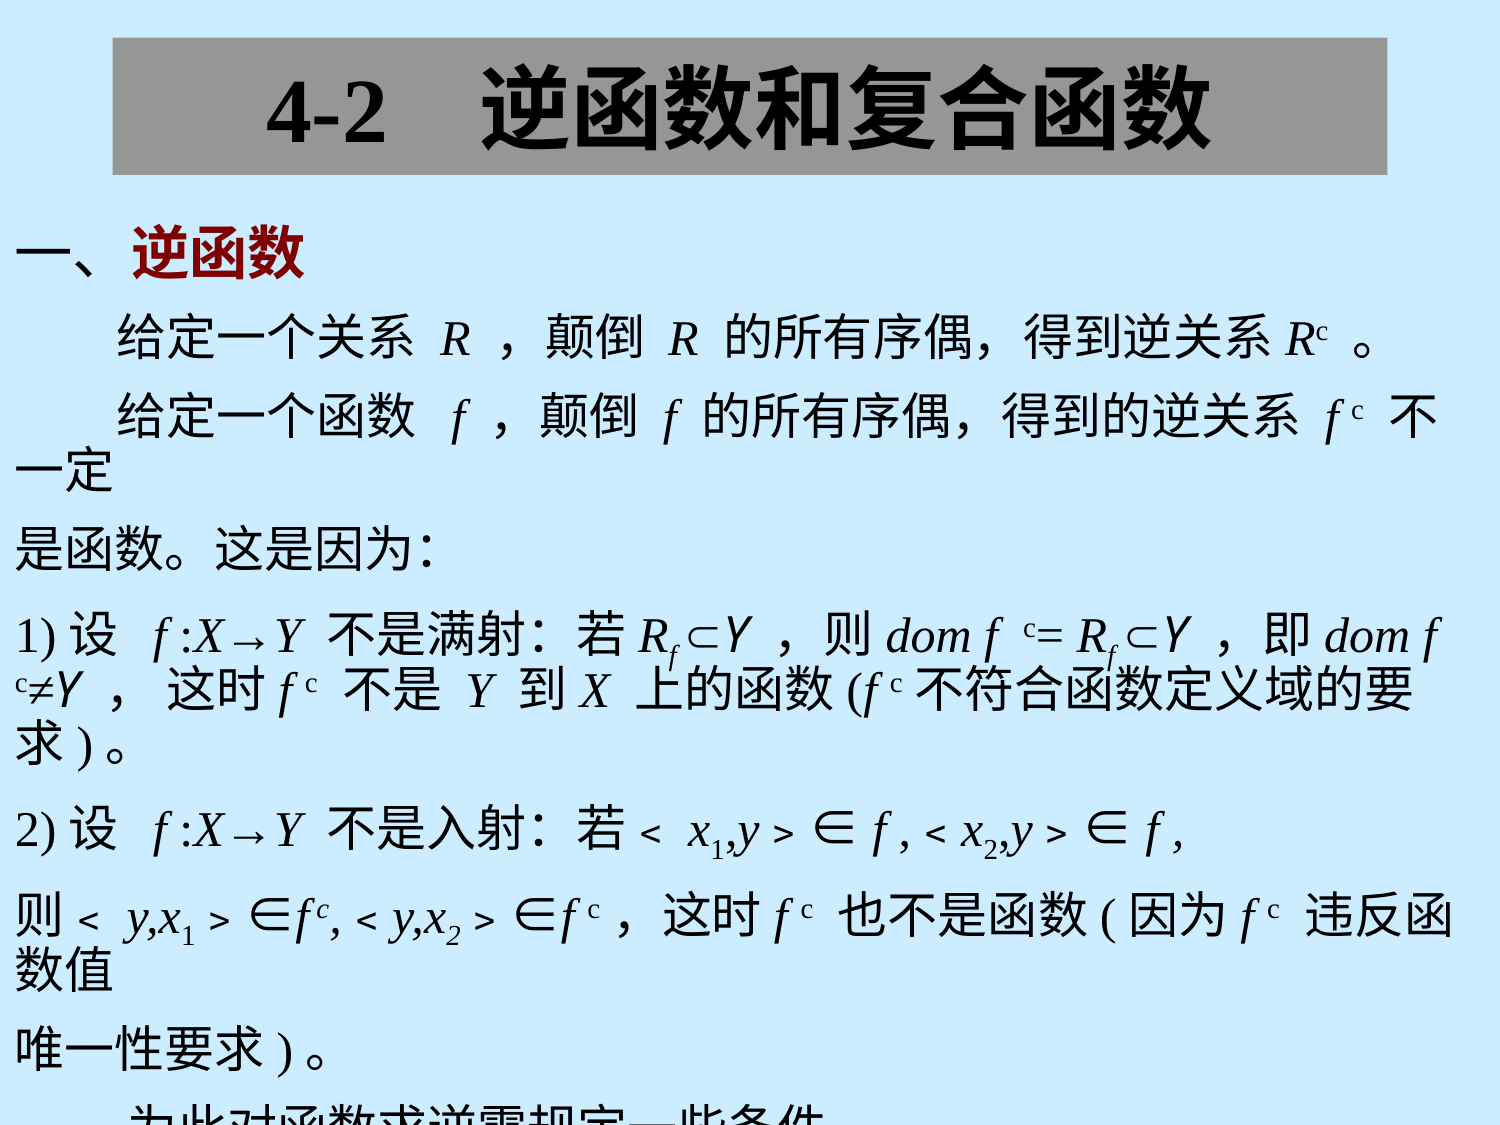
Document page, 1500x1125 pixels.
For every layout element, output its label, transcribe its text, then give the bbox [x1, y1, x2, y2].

title 4-2 逆函数和复合函数 [112, 37, 1388, 175]
text_box 一、逆函数 给定一个关系 R ，颠倒 R 的所有序偶，得到逆关系Rc 。 给定一个函数 f ，颠倒 f 的所有序偶，得到的逆关系 f c 不一定 是函数。这是因为： 1)设 f :X→Y 不是满射：若Rf Y ，则dom f c= Rf Y ，即dom f c≠Y ， 这时f c 不是 Y 到X 上的函数(f c不符合函数定义域的要求)。 2)设 f :X→Y 不是入射：若﹤x1,y﹥∈ f ,﹤x2,y﹥∈ f , 则﹤y,x1﹥∈f c,﹤y,x2﹥∈f c，这时f c 也不是函数(因为f c 违反函数值 唯一性要求)。 为此对函数求逆需规定一些条件。 [0, 217, 1500, 1125]
